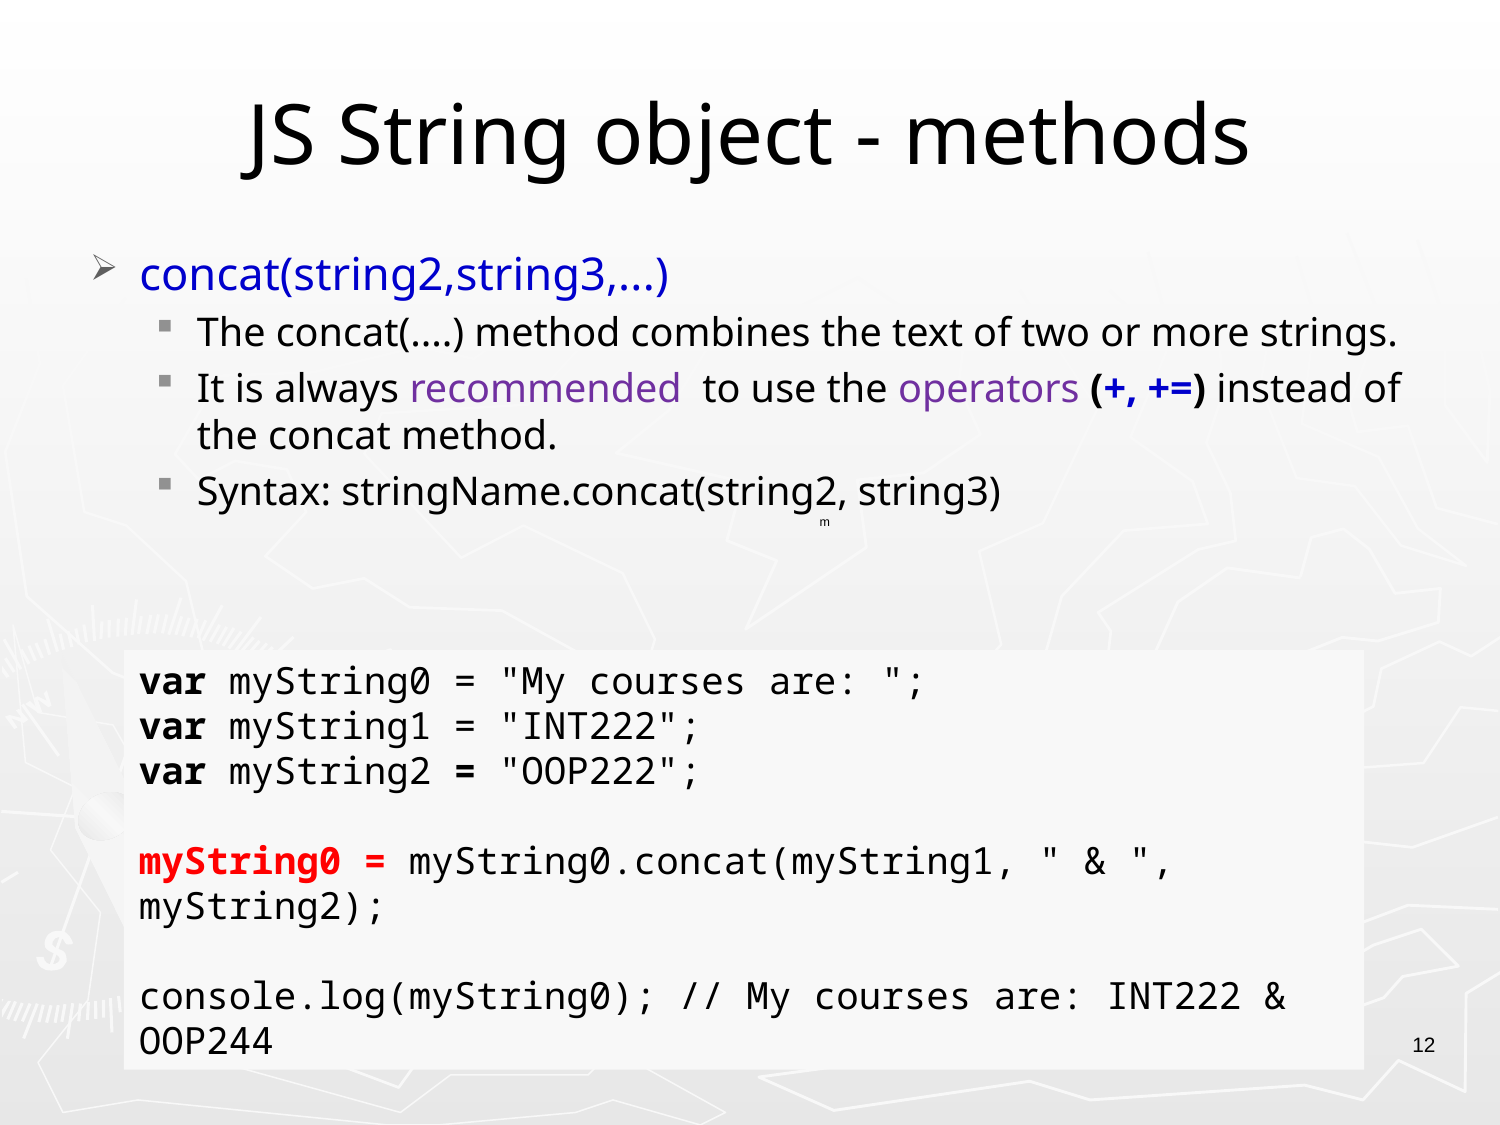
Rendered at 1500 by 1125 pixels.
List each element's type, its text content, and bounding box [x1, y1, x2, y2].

title JS String object - methods [49, 37, 1451, 225]
text_box m [804, 491, 846, 537]
text_box var myString0 = "My courses are: "; var myString1 = "INT222"; var myString2 = "OOP222"; myString0 = myString0.concat(myString1, " & ", myString2); console.log(myString0); // My courses are: INT222 & OOP244 [123, 649, 1365, 1070]
slide_number 12 [1074, 1024, 1451, 1103]
list concat(string2,string3,...) The concat(....) method combines the text of two or more strings. It is always recommended to use the operators (+, +=) instead of the concat method. Syntax: stringName.concat(string2, string3) [75, 237, 1425, 563]
